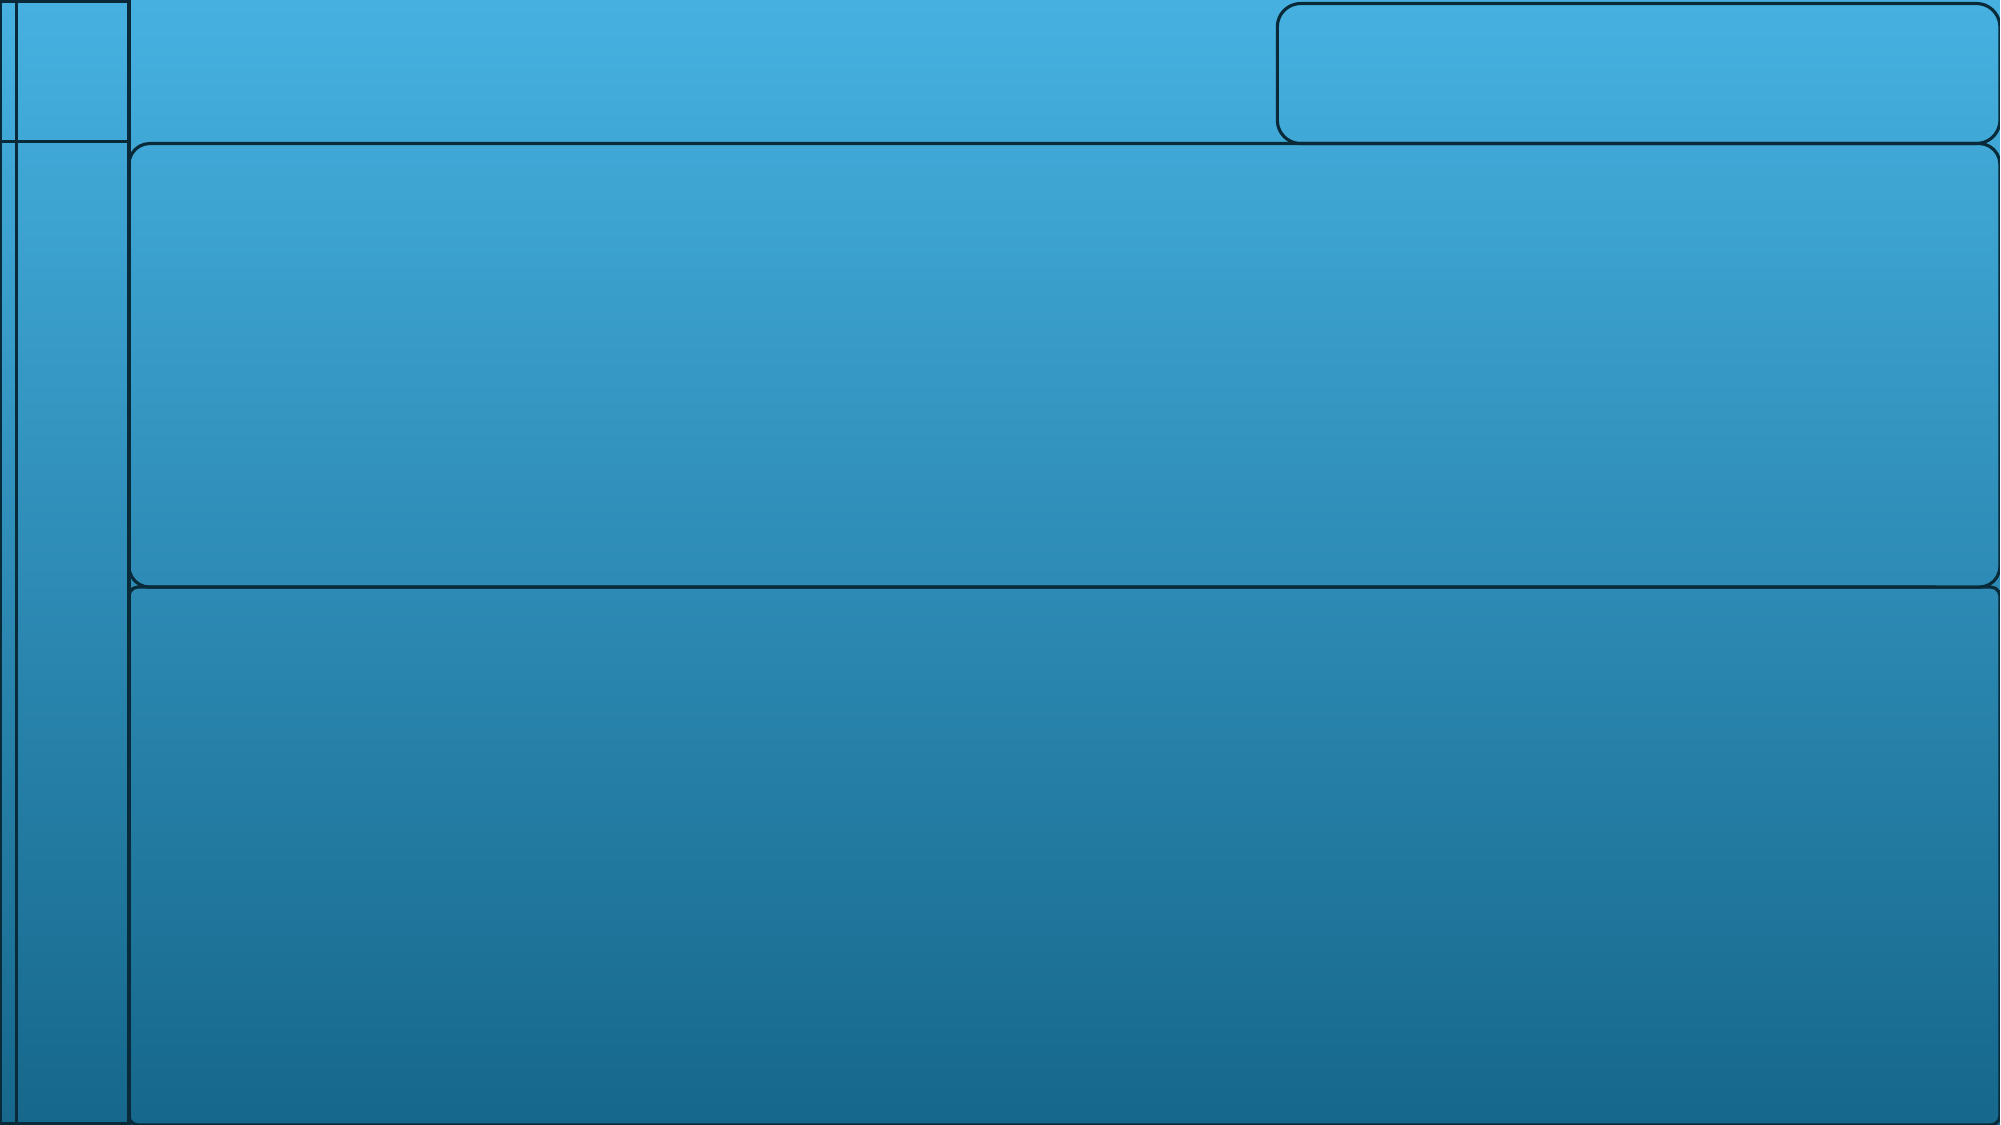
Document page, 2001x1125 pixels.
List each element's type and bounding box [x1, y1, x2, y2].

text_box [1275, 1, 2000, 146]
text_box [127, 141, 2000, 585]
text_box [0, 0, 131, 1125]
text_box [127, 585, 2000, 1125]
